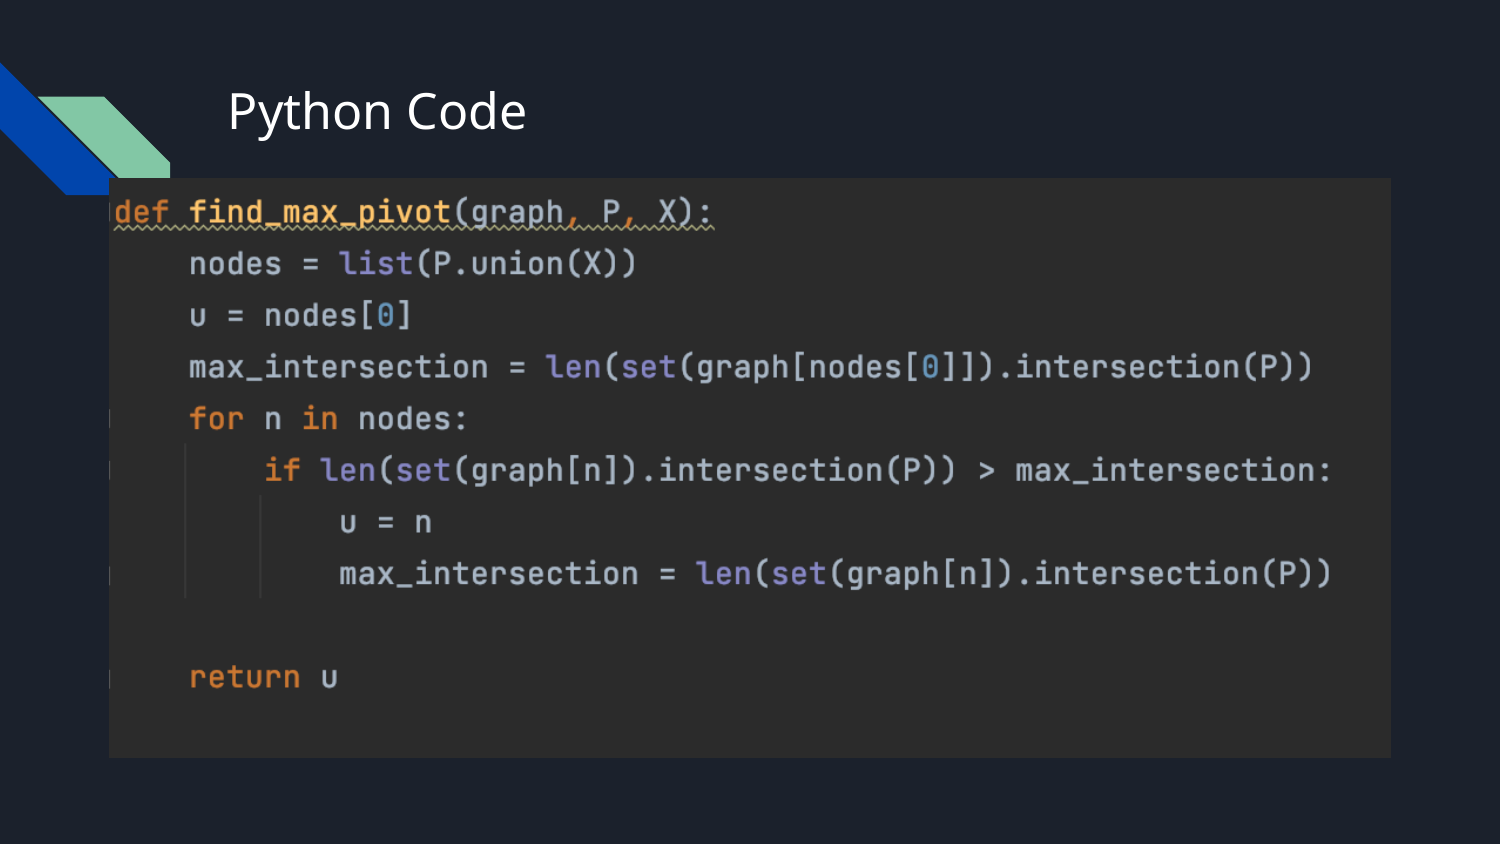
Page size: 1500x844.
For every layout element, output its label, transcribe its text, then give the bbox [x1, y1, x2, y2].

title Python Code [212, 64, 1368, 176]
picture [109, 178, 1391, 759]
